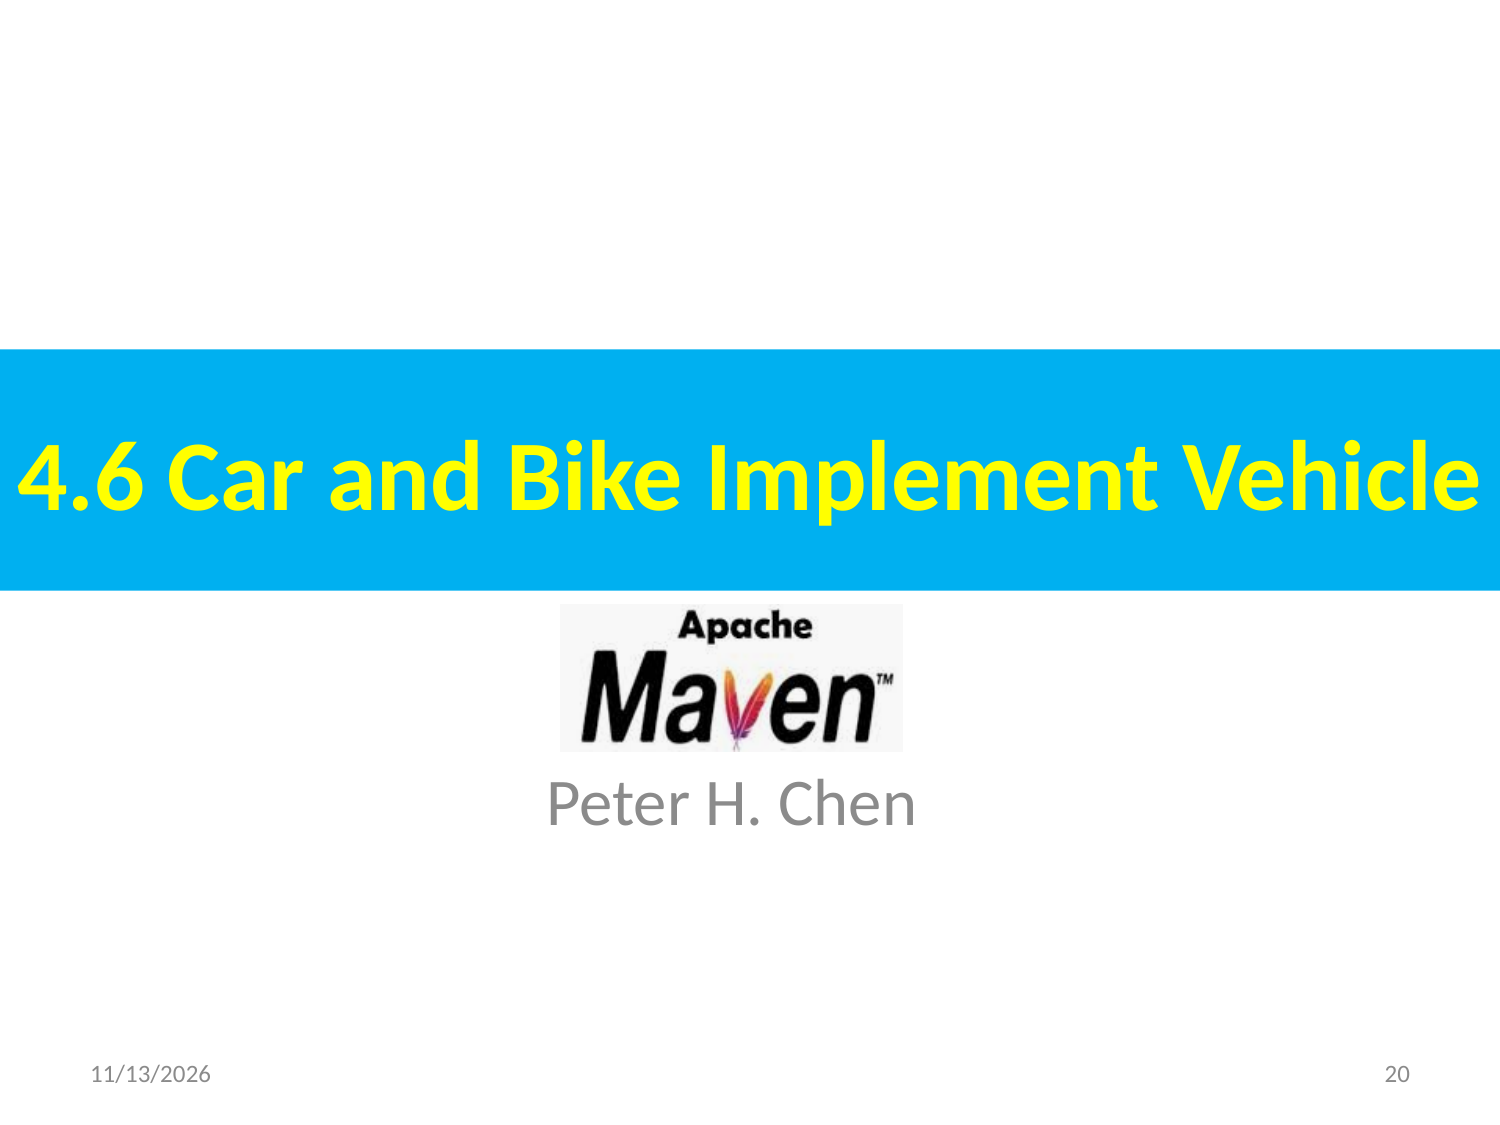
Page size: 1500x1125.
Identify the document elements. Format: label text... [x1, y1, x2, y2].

title 4.6 Car and Bike Implement Vehicle [0, 349, 1500, 591]
slide_number 20 [1074, 1042, 1425, 1103]
picture [560, 604, 903, 752]
subtitle Peter H. Chen [206, 751, 1257, 866]
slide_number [75, 1042, 425, 1103]
